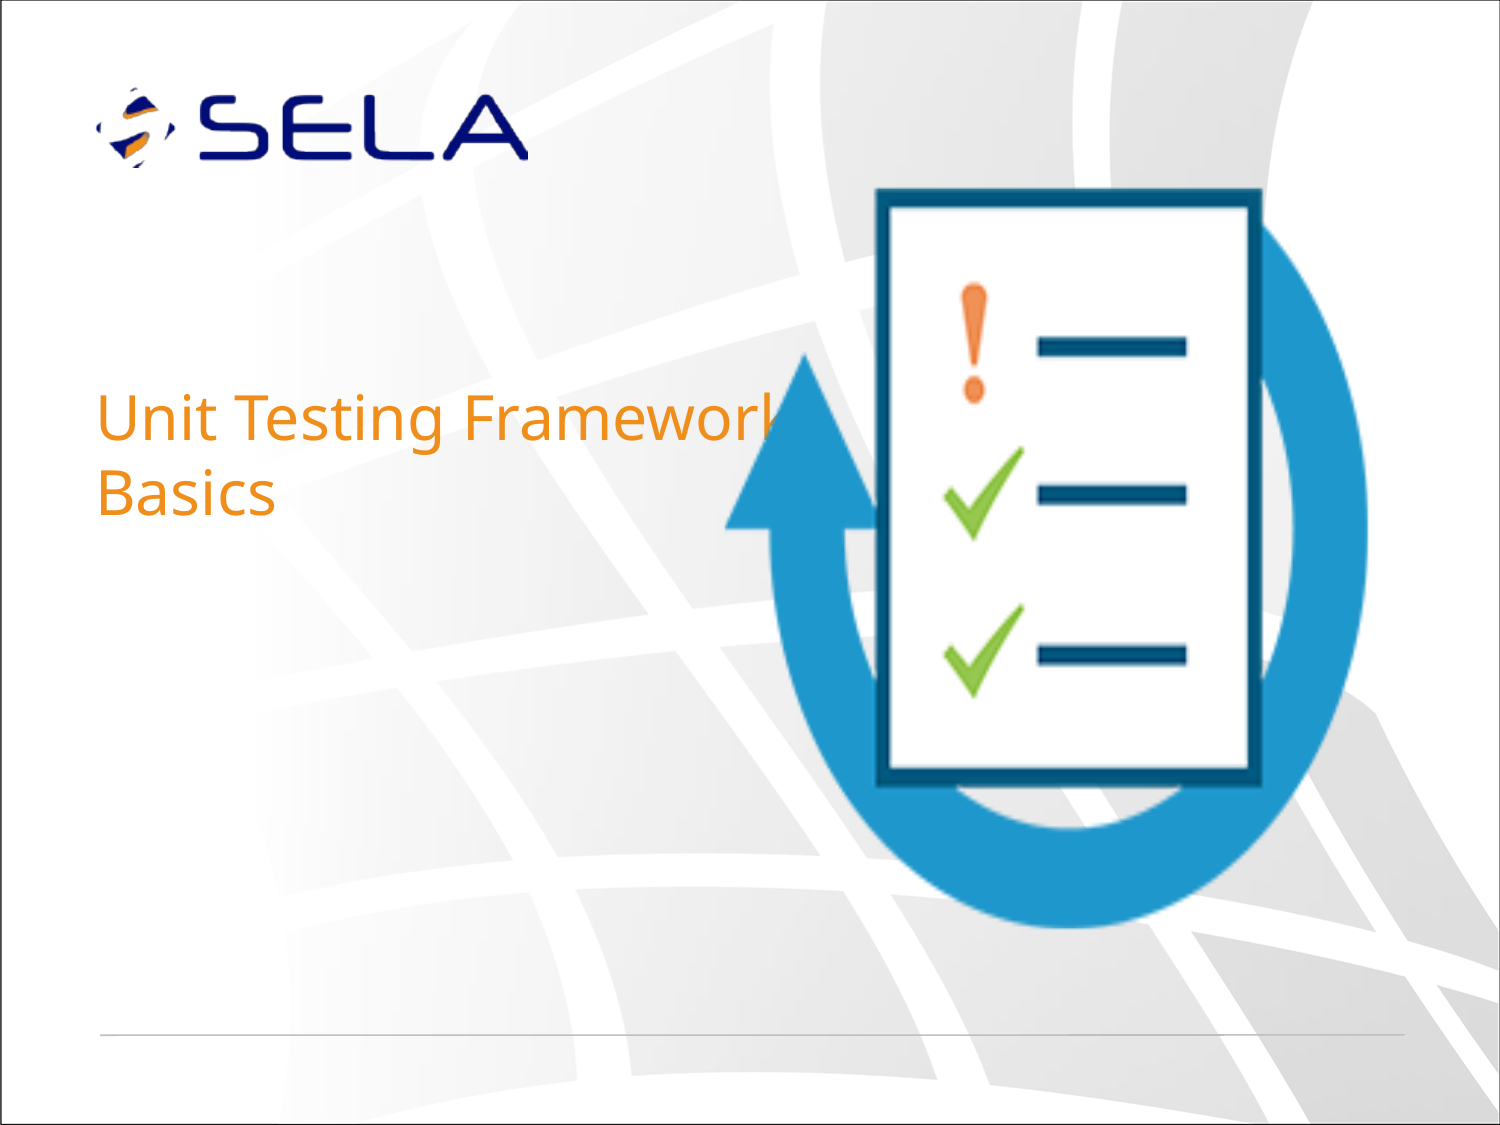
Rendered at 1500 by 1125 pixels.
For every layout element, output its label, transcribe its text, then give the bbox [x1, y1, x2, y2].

picture [0, 0, 1500, 1125]
title Unit Testing Framework Basics [95, 378, 696, 774]
